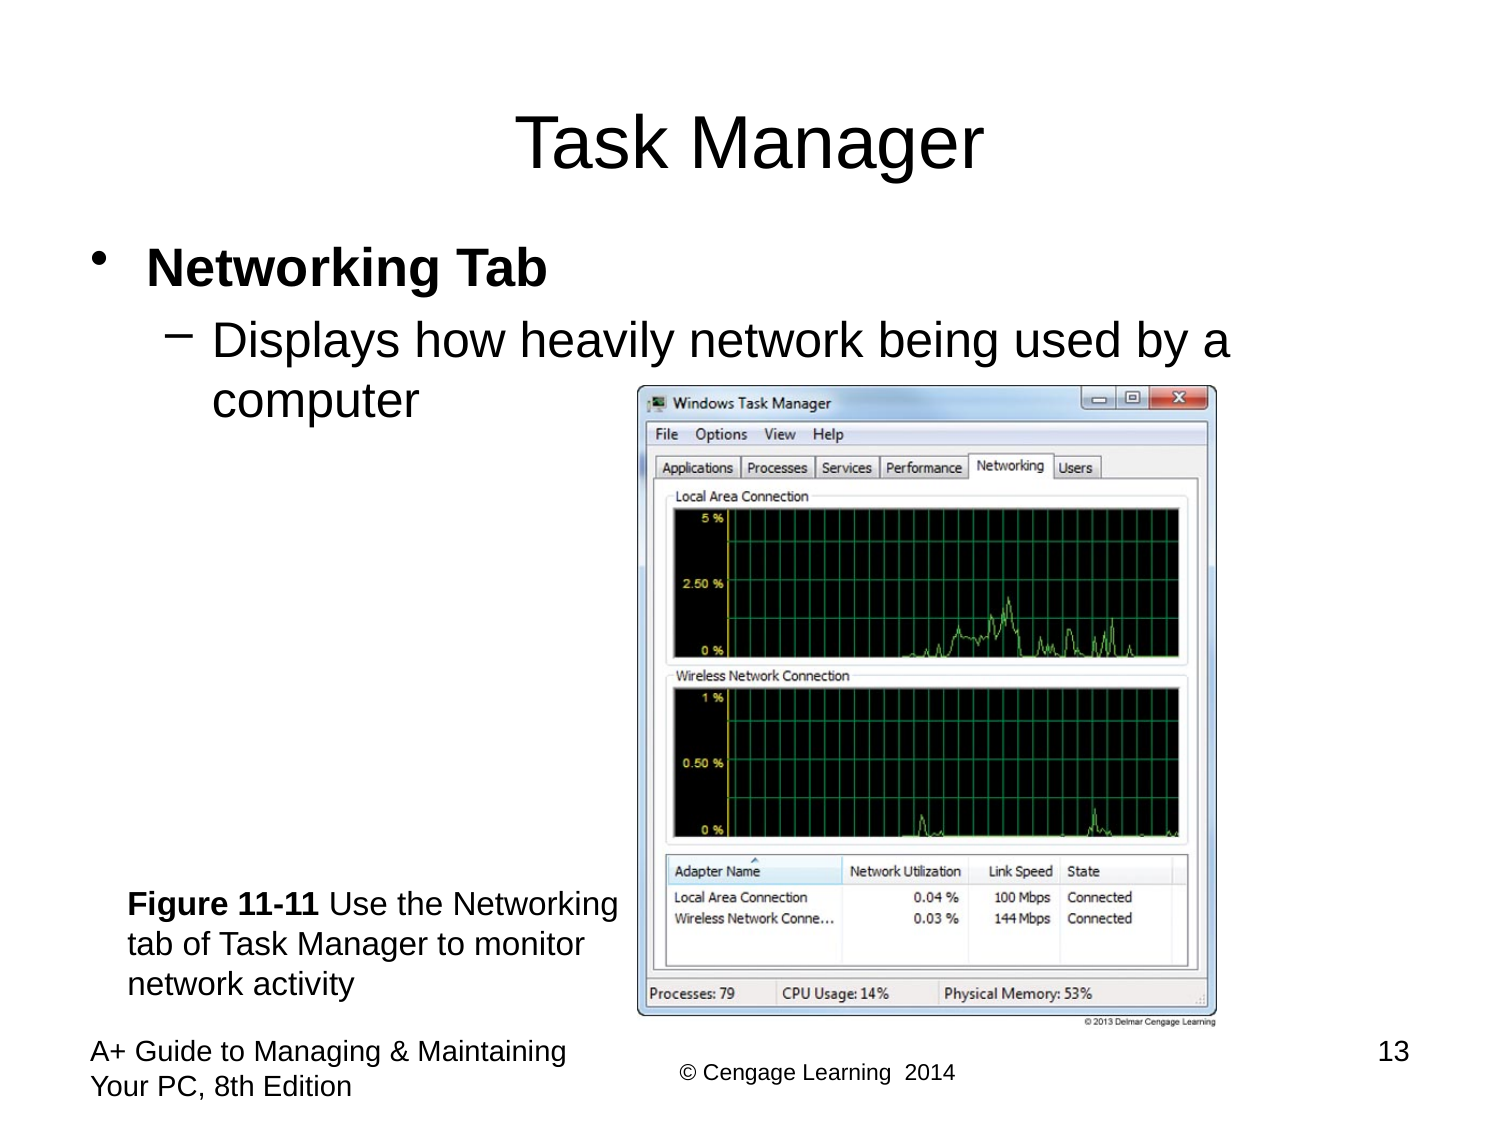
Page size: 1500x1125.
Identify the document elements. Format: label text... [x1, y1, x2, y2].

title Task Manager [75, 45, 1425, 224]
text_box Figure 11-11 Use the Networking tab of Task Manager to monitor network activity [112, 874, 632, 1010]
footer A+ Guide to Managing & Maintaining Your PC, 8th Edition [74, 1024, 638, 1103]
picture [637, 384, 1218, 1030]
slide_number 13 [1074, 1024, 1426, 1103]
list Networking Tab Displays how heavily network being used by a computer [75, 224, 1425, 375]
